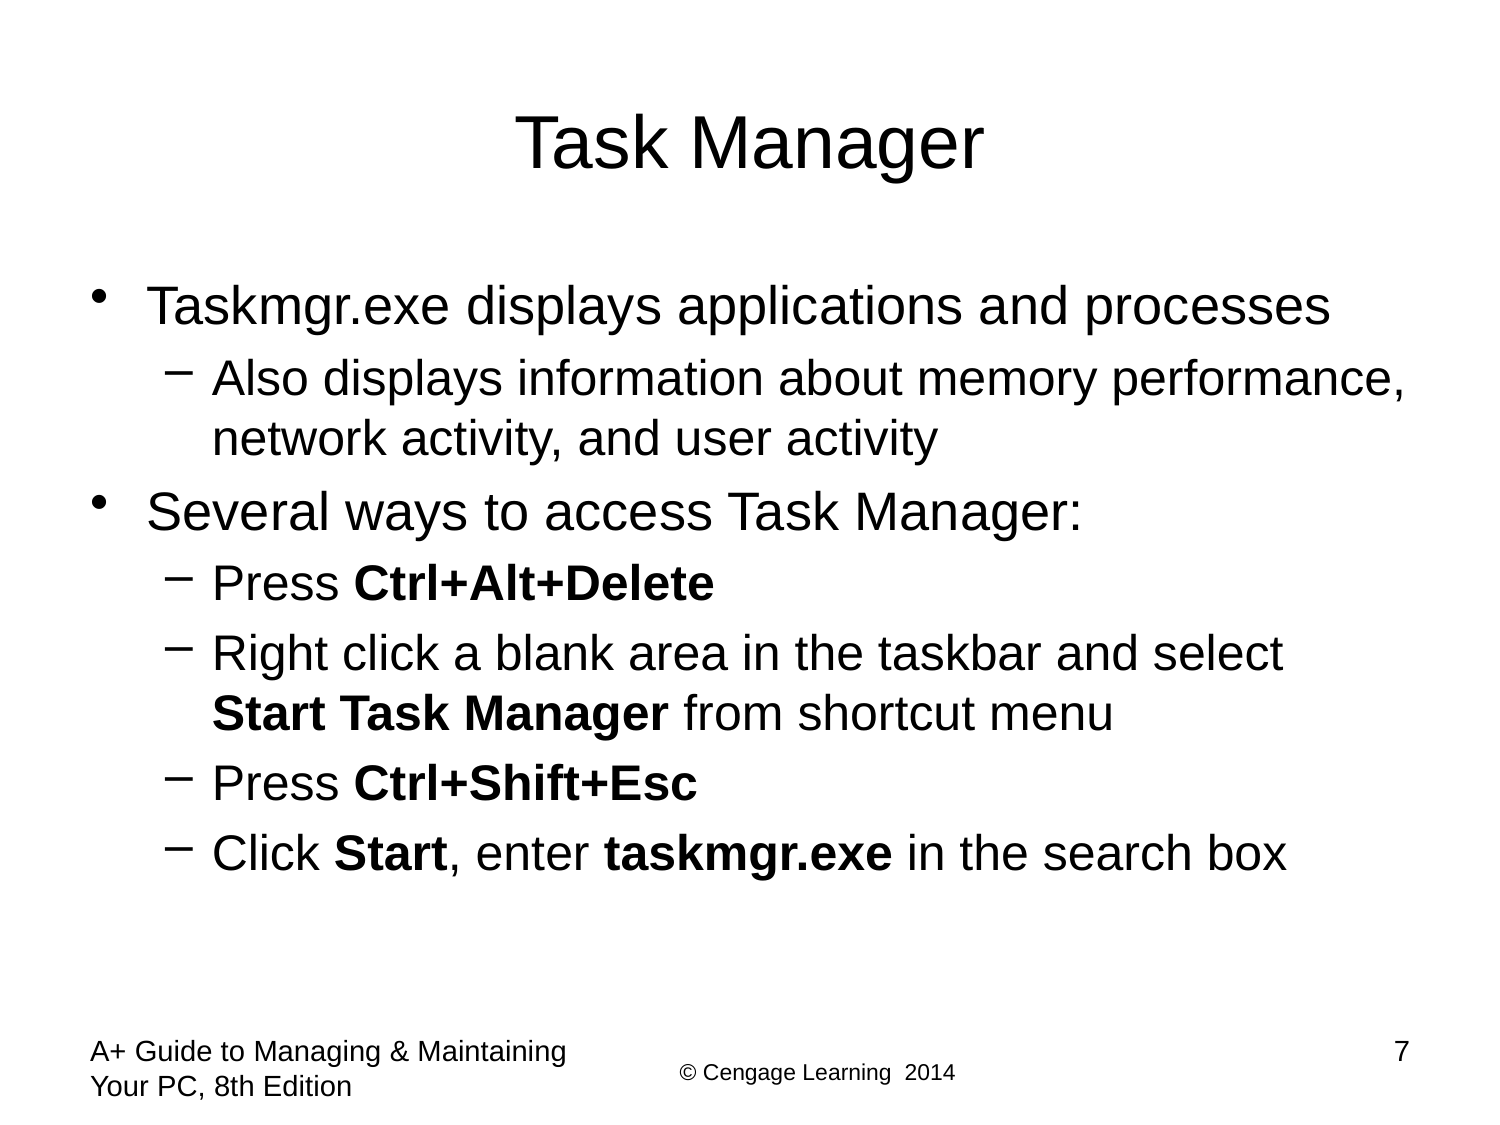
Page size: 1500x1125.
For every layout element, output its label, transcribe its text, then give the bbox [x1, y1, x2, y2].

slide_number 7 [1074, 1024, 1426, 1103]
list Taskmgr.exe displays applications and processes Also displays information about memory performance, network activity, and user activity Several ways to access Task Manager: Press Ctrl+Alt+Delete Right click a blank area in the taskbar and select Start Task Manager from shortcut menu Press Ctrl+Shift+Esc Click Start, enter taskmgr.exe in the search box [75, 262, 1425, 350]
title Task Manager [75, 45, 1425, 233]
footer A+ Guide to Managing & Maintaining Your PC, 8th Edition [74, 1024, 638, 1103]
